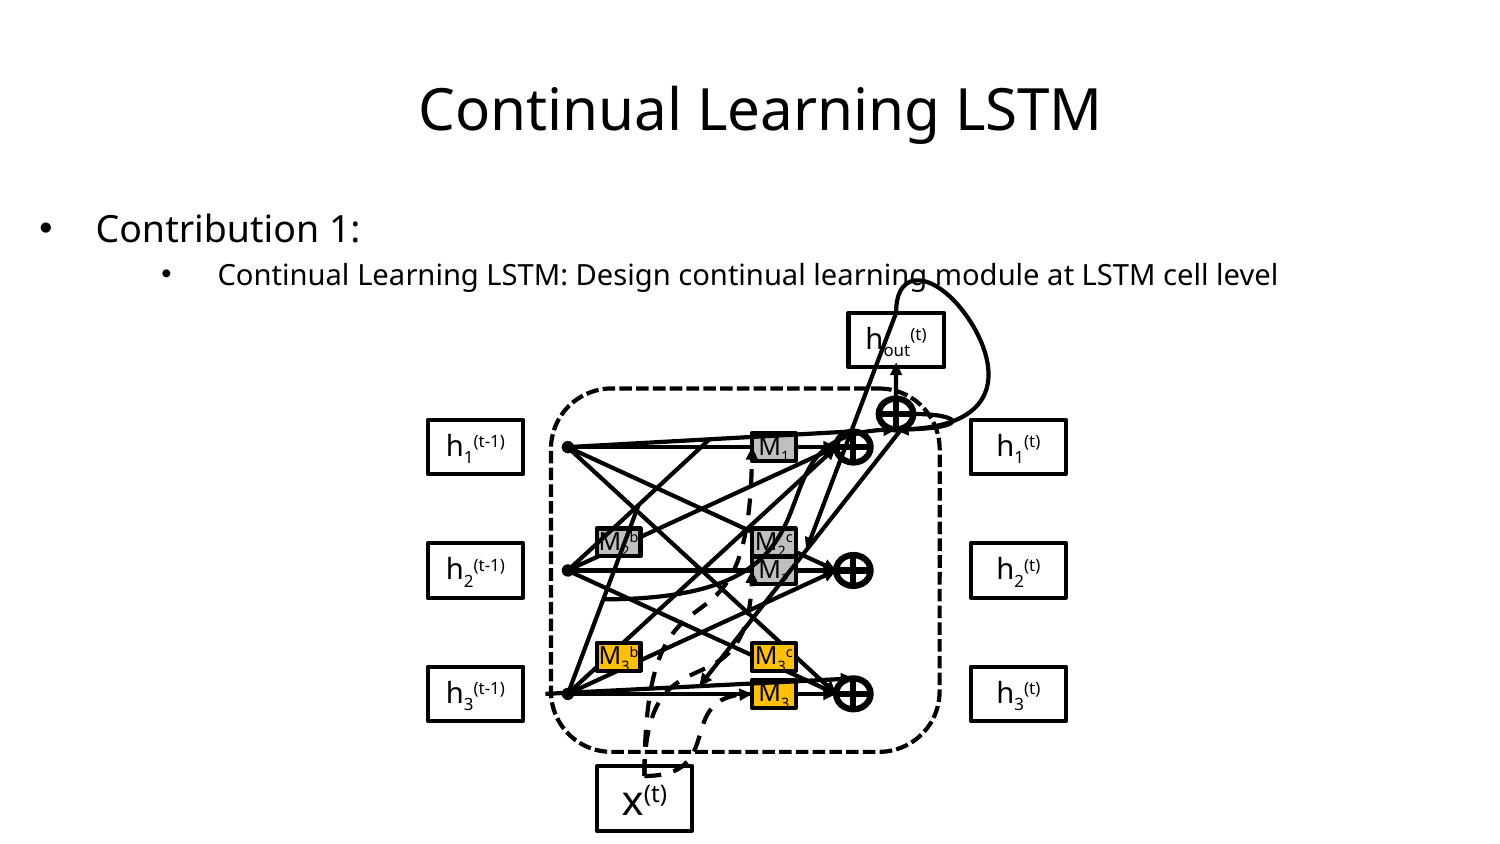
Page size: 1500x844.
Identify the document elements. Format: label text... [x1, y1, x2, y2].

subtitle Contribution 1: Continual Learning LSTM: Design continual learning module at LSTM cell level [24, 197, 1500, 264]
title Continual Learning LSTM [164, 16, 1357, 197]
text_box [427, 317, 1067, 822]
